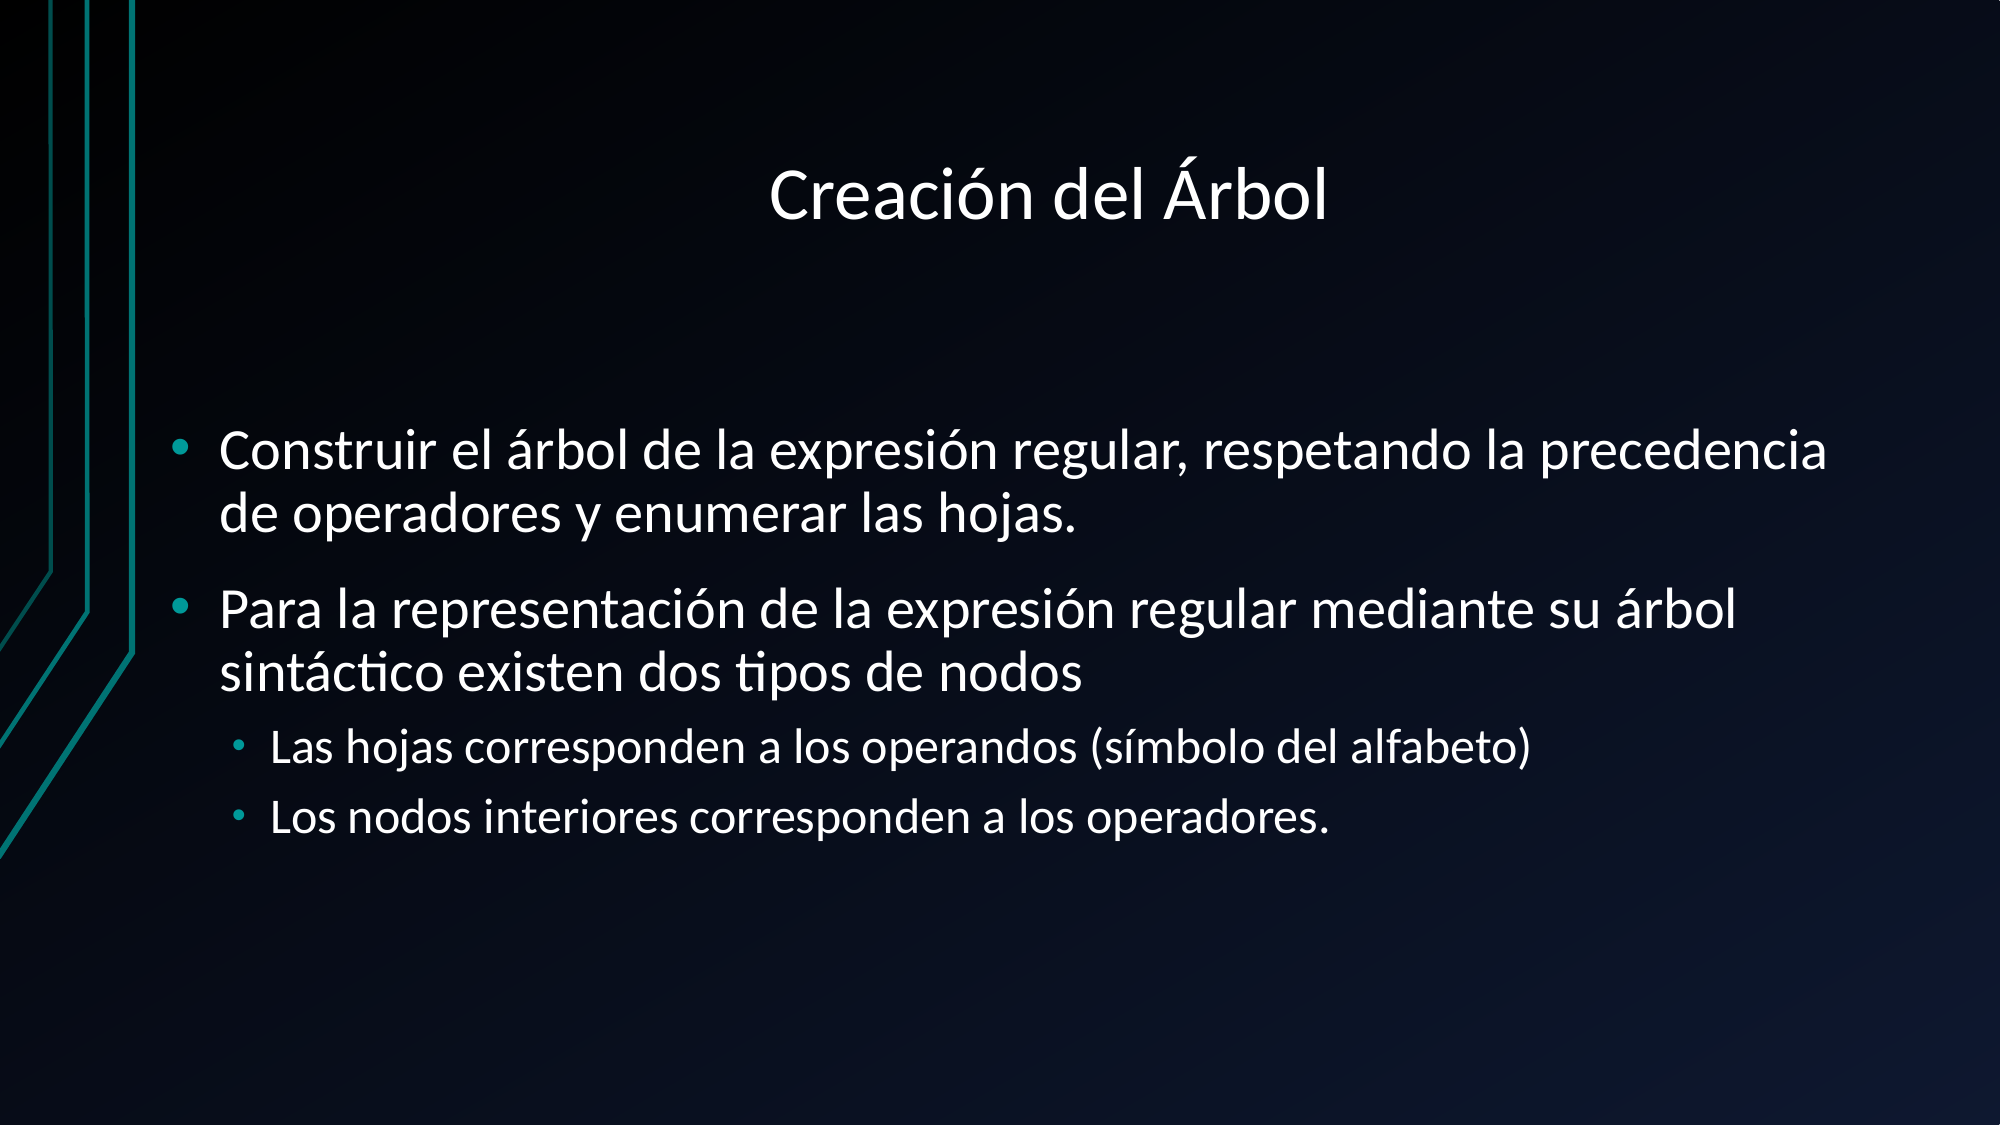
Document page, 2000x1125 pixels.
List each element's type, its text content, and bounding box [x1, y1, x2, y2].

list Construir el árbol de la expresión regular, respetando la precedencia de operadores y enumerar las hojas. Para la representación de la expresión regular mediante su árbol sintáctico existen dos tipos de nodos Las hojas corresponden a los operandos (símbolo del alfabeto) Los nodos interiores corresponden a los operadores. [149, 408, 1850, 1024]
title Creación del Árbol [199, 45, 1900, 246]
